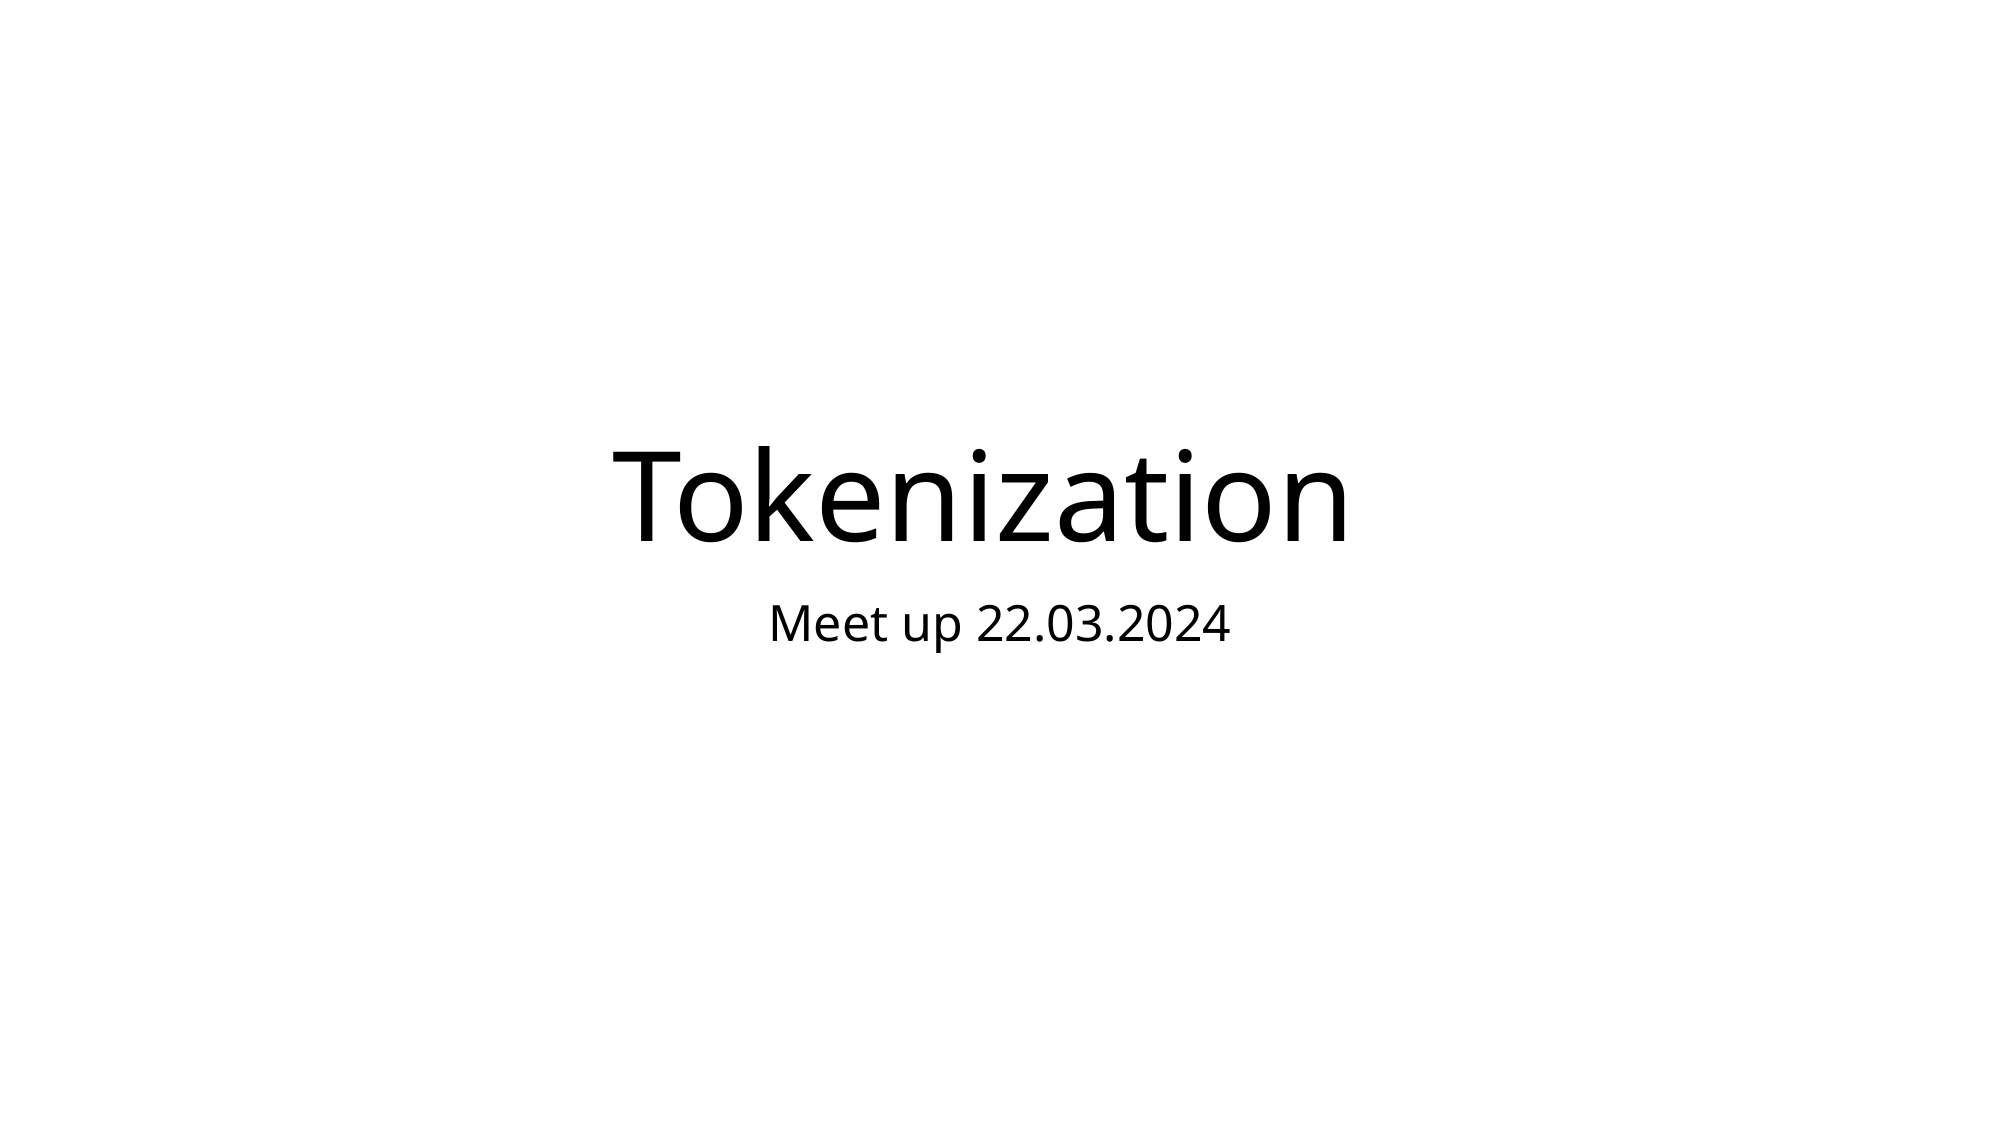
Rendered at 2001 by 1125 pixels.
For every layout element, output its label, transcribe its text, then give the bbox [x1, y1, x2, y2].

title Tokenization [249, 184, 1750, 576]
subtitle Meet up 22.03.2024 [249, 590, 1750, 863]
